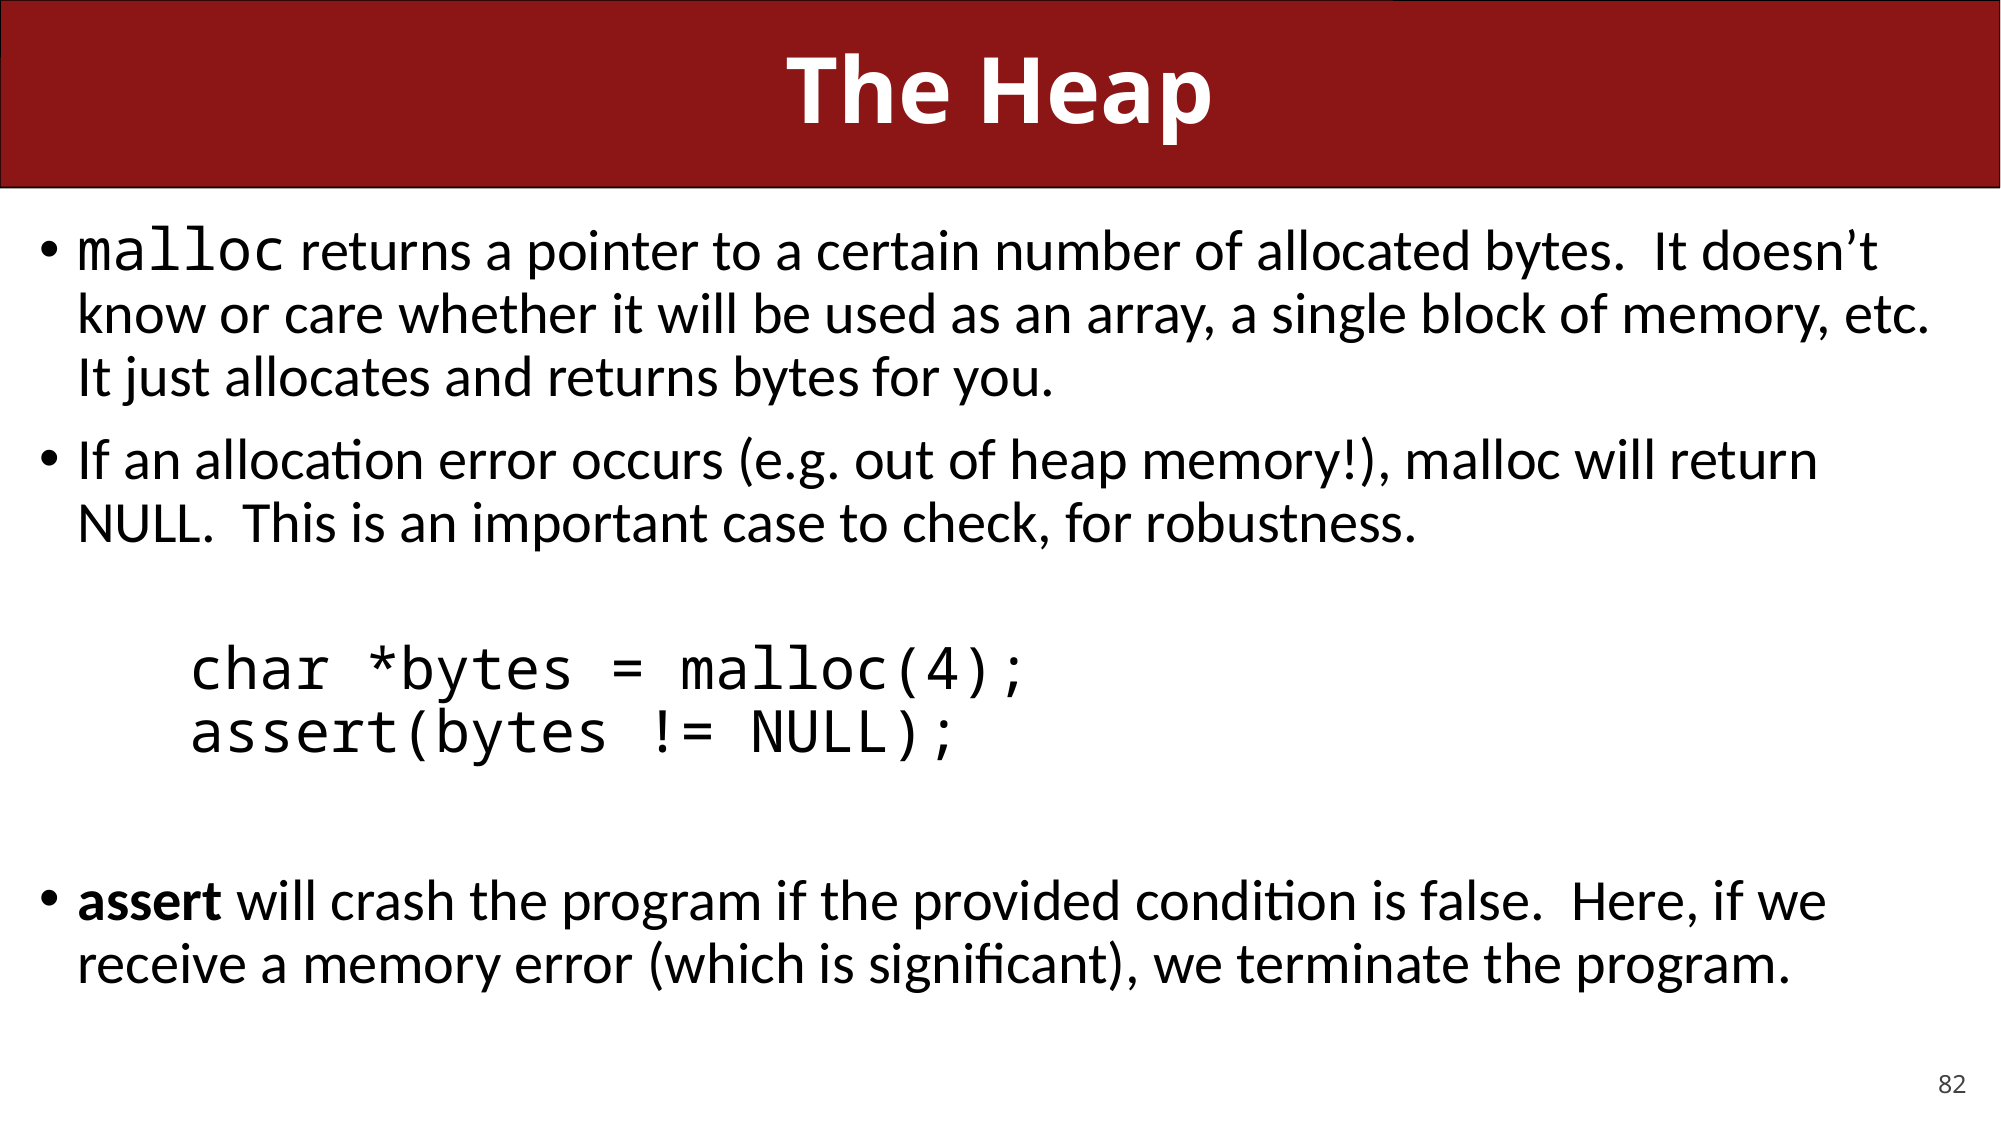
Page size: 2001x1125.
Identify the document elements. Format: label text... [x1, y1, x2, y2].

list malloc returns a pointer to a certain number of allocated bytes. It doesn’t know or care whether it will be used as an array, a single block of memory, etc. It just allocates and returns bytes for you. If an allocation error occurs (e.g. out of heap memory!), malloc will return NULL. This is an important case to check, for robustness. char *bytes = malloc(4); assert(bytes != NULL); assert will crash the program if the provided condition is false. Here, if we receive a memory error (which is significant), we terminate the program. [24, 212, 1963, 1063]
title The Heap [75, 0, 1925, 188]
